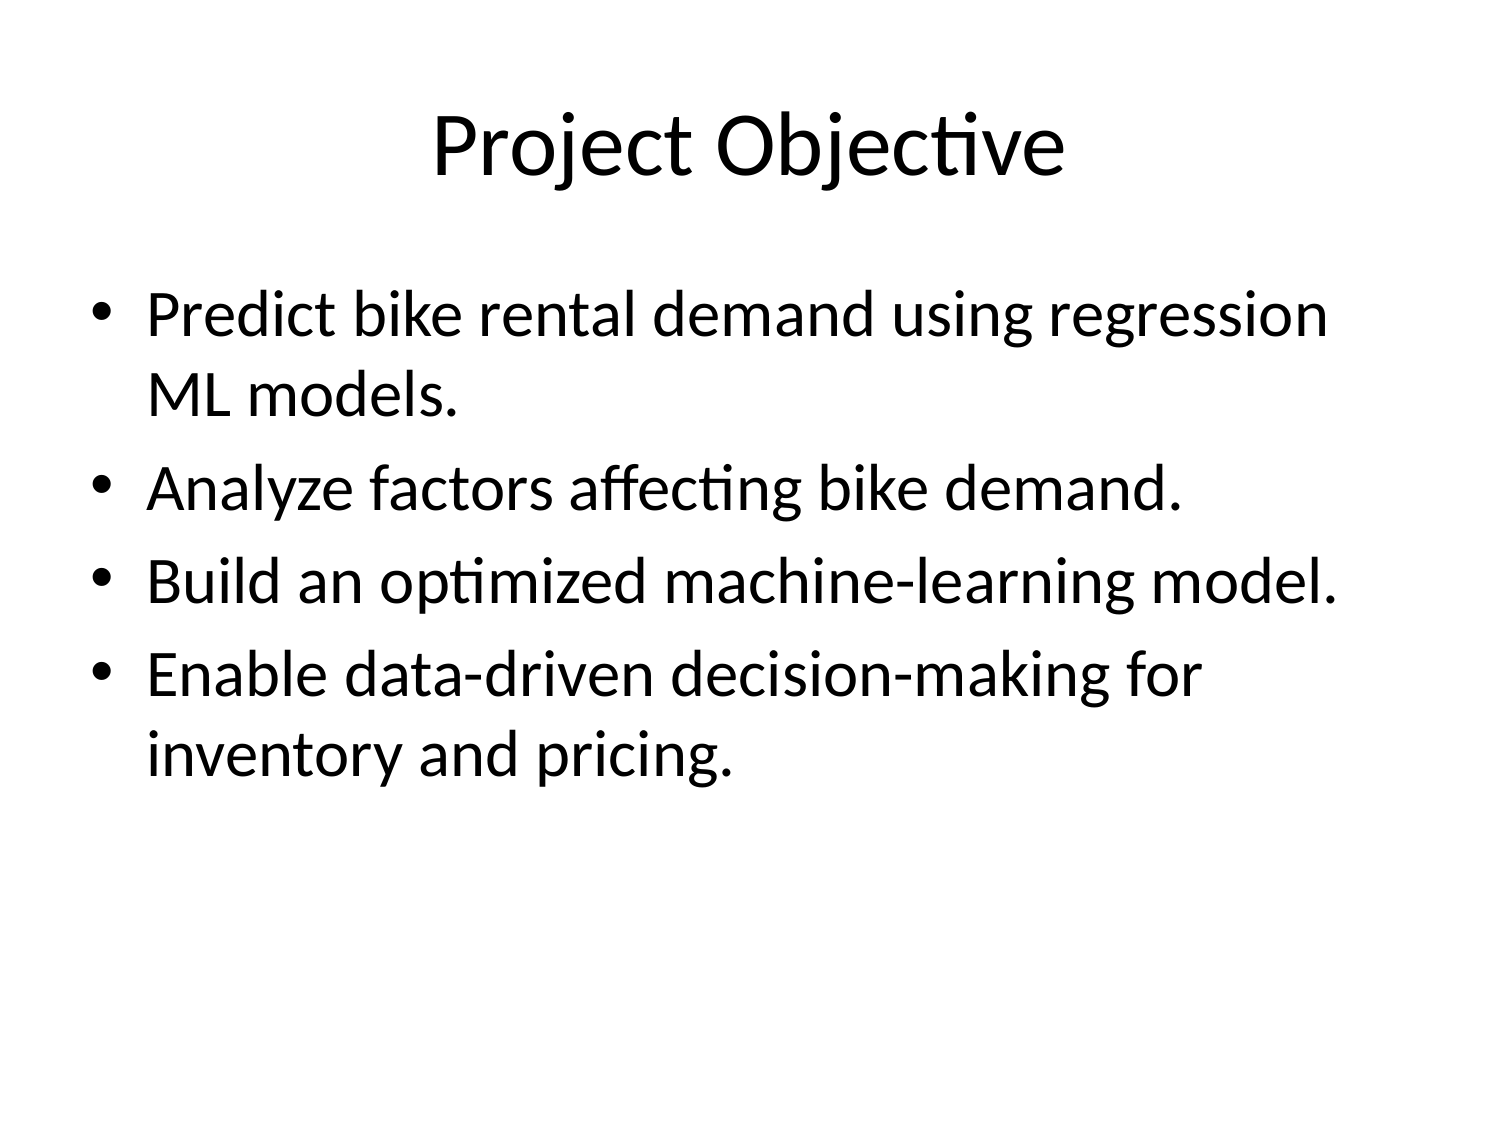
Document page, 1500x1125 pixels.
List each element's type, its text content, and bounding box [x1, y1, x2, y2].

title Project Objective [75, 45, 1425, 233]
list Predict bike rental demand using regression ML models. Analyze factors affecting bike demand. Build an optimized machine-learning model. Enable data-driven decision-making for inventory and pricing. [75, 262, 1425, 1005]
